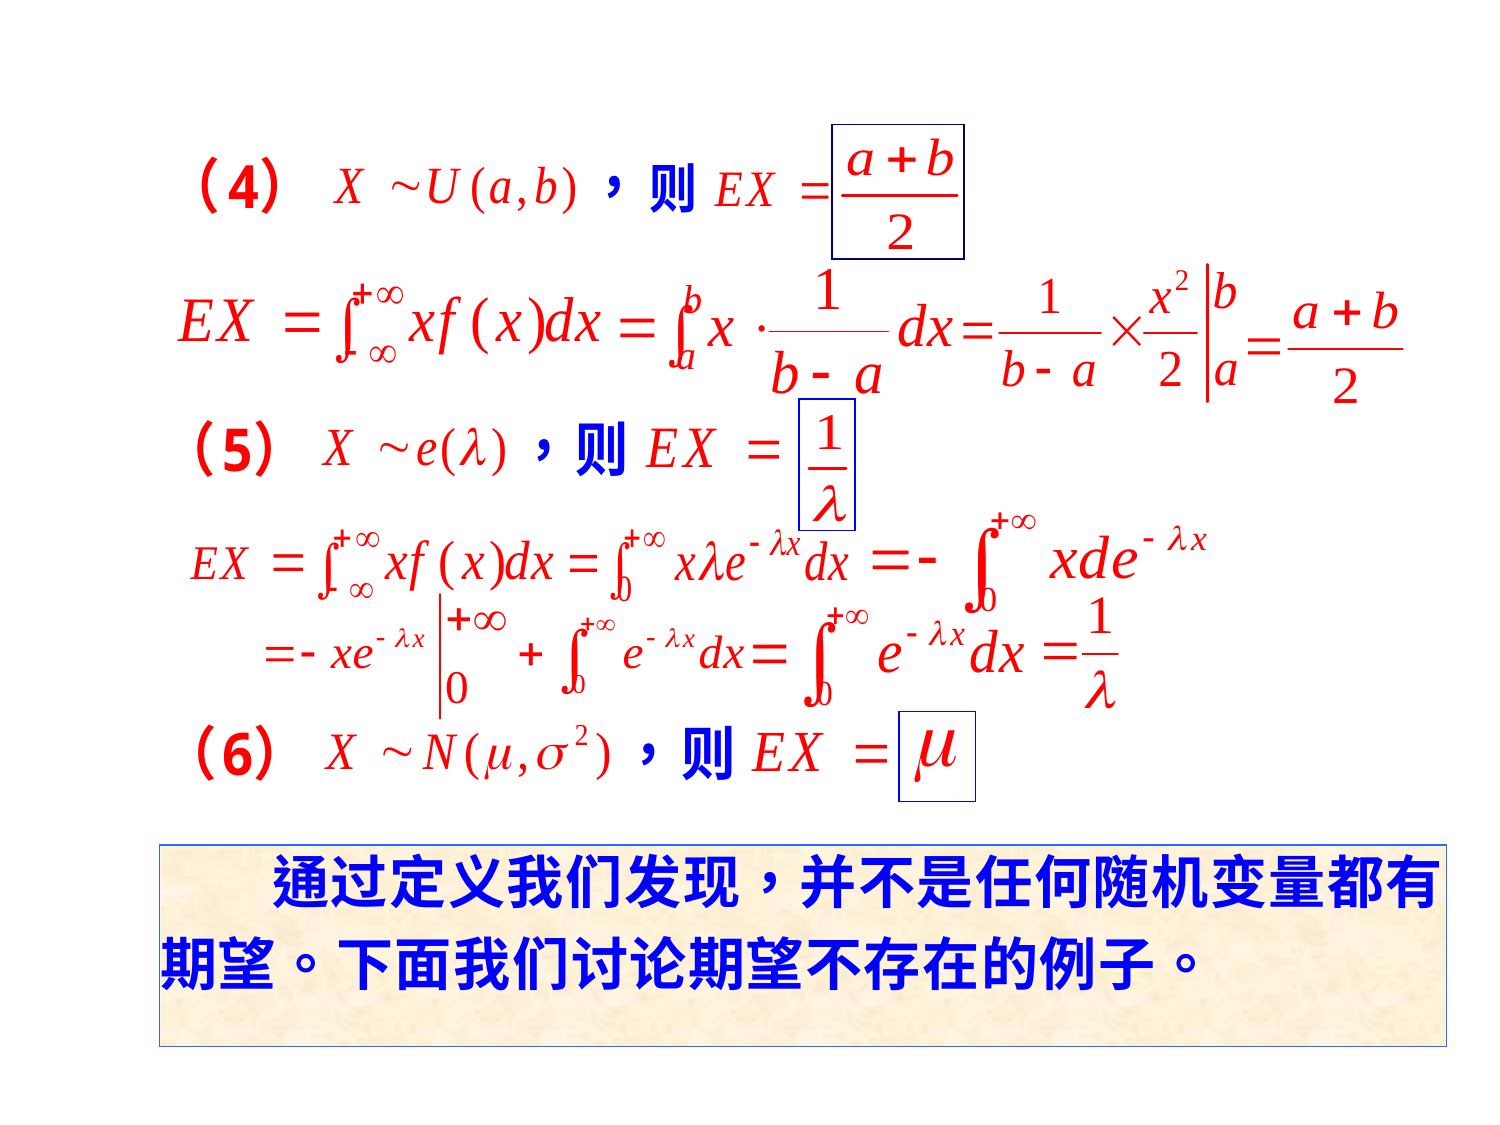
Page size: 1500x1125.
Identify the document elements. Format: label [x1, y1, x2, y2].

text_box [1234, 278, 1412, 412]
text_box [560, 515, 850, 584]
text_box [899, 712, 976, 801]
text_box [162, 412, 788, 505]
text_box [170, 266, 603, 371]
text_box [738, 585, 1032, 715]
text_box [160, 845, 1446, 1047]
text_box [855, 491, 1223, 621]
text_box [182, 515, 558, 613]
text_box [950, 255, 1247, 408]
text_box [135, 148, 827, 235]
text_box [799, 399, 855, 531]
text_box [162, 712, 909, 815]
text_box [832, 125, 964, 259]
text_box [253, 585, 736, 710]
text_box [608, 255, 945, 402]
text_box [1033, 585, 1125, 717]
